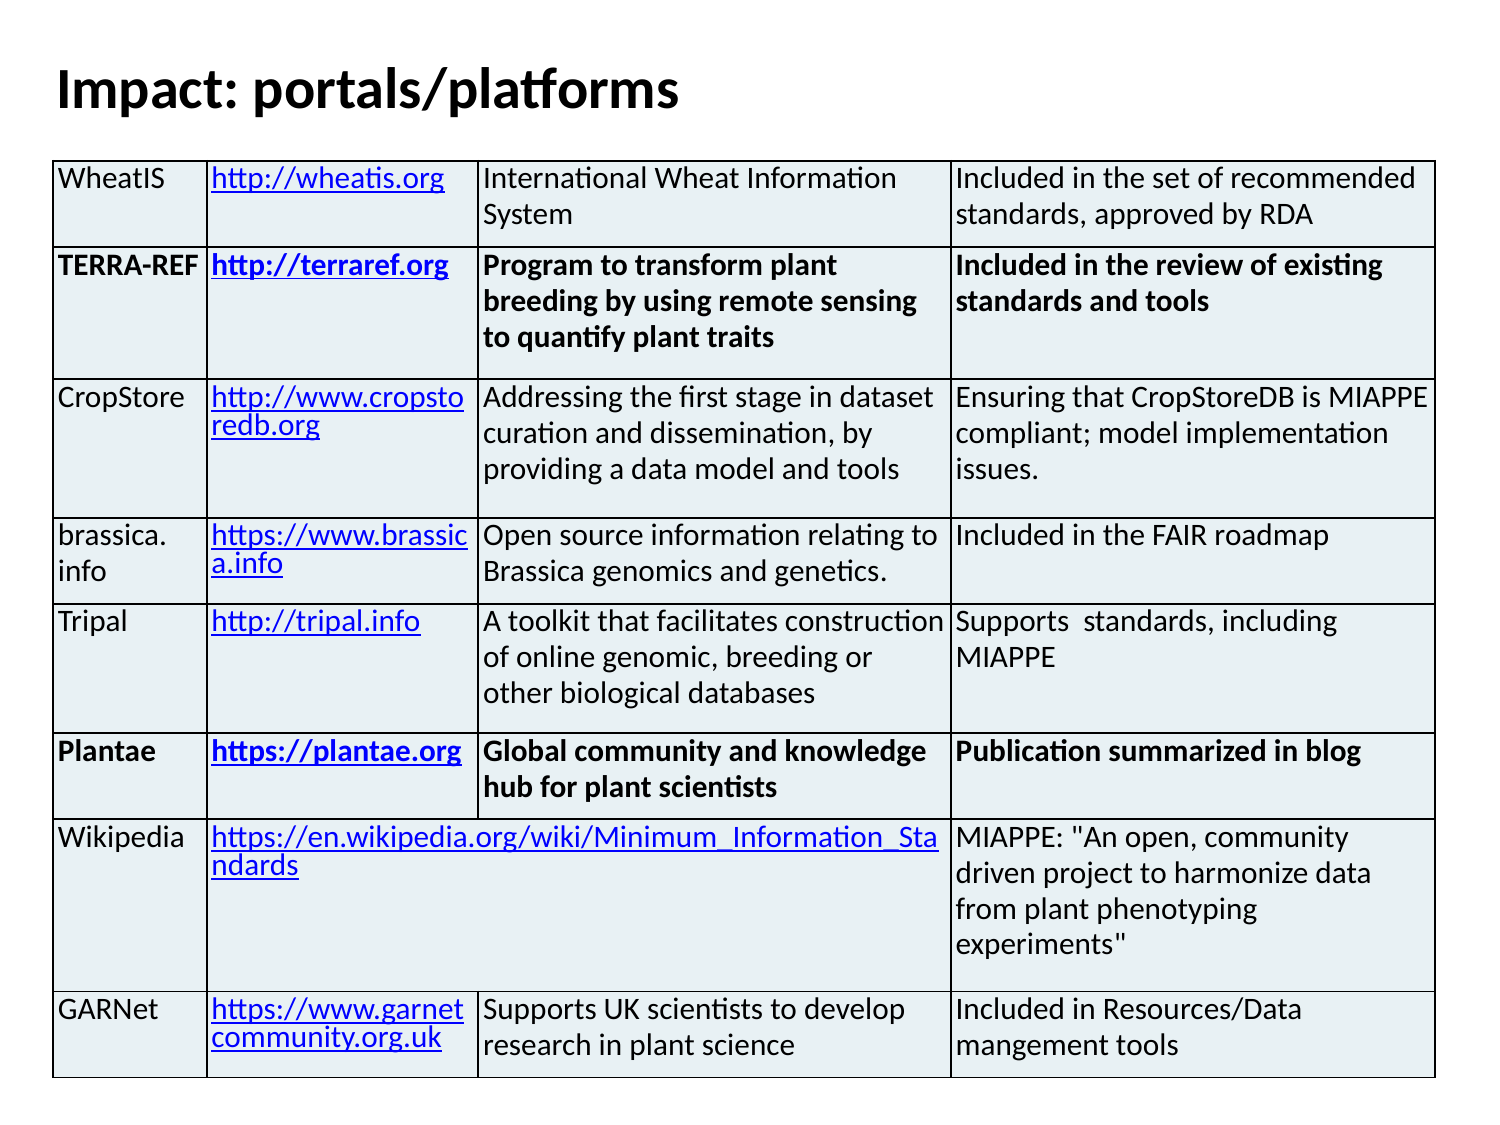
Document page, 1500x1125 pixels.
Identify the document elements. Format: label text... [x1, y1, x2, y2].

table_cell Included in Resources/Data mangement tools [952, 992, 1434, 1077]
table_header International Wheat Information System [479, 162, 950, 246]
table_cell A toolkit that facilitates construction of online genomic, breeding or other biological databases [479, 605, 950, 732]
text_box Impact: portals/platforms [41, 42, 1436, 198]
table_cell Open source information relating to Brassica genomics and genetics. [479, 519, 950, 603]
table_cell brassica. info [54, 519, 206, 603]
table_cell Included in the FAIR roadmap [952, 519, 1434, 603]
table_cell http://terraref.org [208, 248, 477, 378]
table_cell https://www.garnetcommunity.org.uk [208, 992, 477, 1077]
table_cell Publication summarized in blog [952, 734, 1434, 818]
table_header Included in the set of recommended standards, approved by RDA [952, 162, 1434, 246]
table_cell http://www.cropstoredb.org [208, 380, 477, 517]
table_cell Wikipedia [54, 820, 206, 991]
table_cell Plantae [54, 734, 206, 818]
table_cell MIAPPE: "An open, community driven project to harmonize data from plant phenotyping experiments" [952, 820, 1434, 991]
table_cell Addressing the first stage in dataset curation and dissemination, by providing a data model and tools [479, 380, 950, 517]
table_cell TERRA-REF [54, 248, 206, 378]
table_cell Supports UK scientists to develop research in plant science [479, 992, 950, 1077]
table_cell Included in the review of existing standards and tools [952, 248, 1434, 378]
table_cell Program to transform plant breeding by using remote sensing to quantify plant traits [479, 248, 950, 378]
table_cell Global community and knowledge hub for plant scientists [479, 734, 950, 818]
table_cell Tripal [54, 605, 206, 732]
table_cell Ensuring that CropStoreDB is MIAPPE compliant; model implementation issues. [952, 380, 1434, 517]
table_header http://wheatis.org [208, 162, 477, 246]
table_cell https://en.wikipedia.org/wiki/Minimum_Information_Standards [208, 820, 950, 991]
table_cell https://www.brassica.info [208, 519, 477, 603]
table_cell http://tripal.info [208, 605, 477, 732]
table_cell https://plantae.org [208, 734, 477, 818]
table_cell Supports standards, including MIAPPE [952, 605, 1434, 732]
table_cell CropStore [54, 380, 206, 517]
table_cell GARNet [54, 992, 206, 1077]
table_header WheatIS [54, 162, 206, 246]
